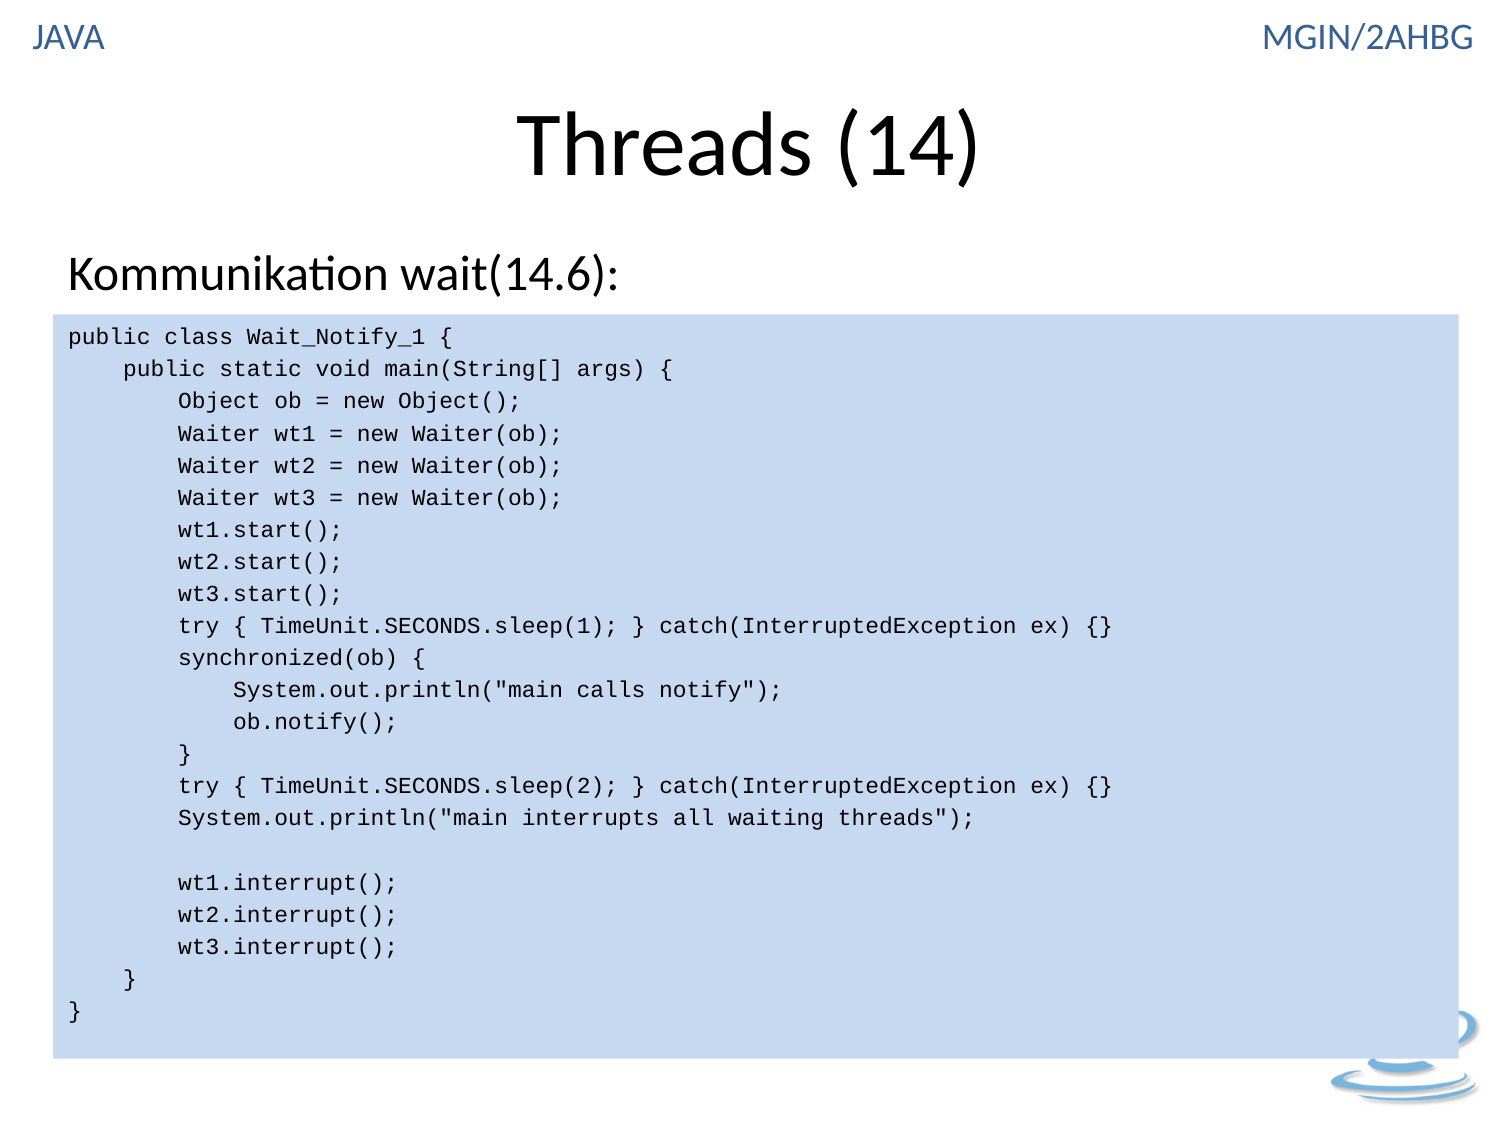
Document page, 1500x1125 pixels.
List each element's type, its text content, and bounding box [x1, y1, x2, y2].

list Kommunikation wait(14.6): [53, 232, 1459, 314]
text_box public class Wait_Notify_1 { public static void main(String[] args) { Object ob = new Object(); Waiter wt1 = new Waiter(ob); Waiter wt2 = new Waiter(ob); Waiter wt3 = new Waiter(ob); wt1.start(); wt2.start(); wt3.start(); try { TimeUnit.SECONDS.sleep(1); } catch(InterruptedException ex) {} synchronized(ob) { System.out.println("main calls notify"); ob.notify(); } try { TimeUnit.SECONDS.sleep(2); } catch(InterruptedException ex) {} System.out.println("main interrupts all waiting threads"); wt1.interrupt(); wt2.interrupt(); wt3.interrupt(); } } [53, 314, 1459, 1059]
title Threads (14) [75, 45, 1425, 232]
